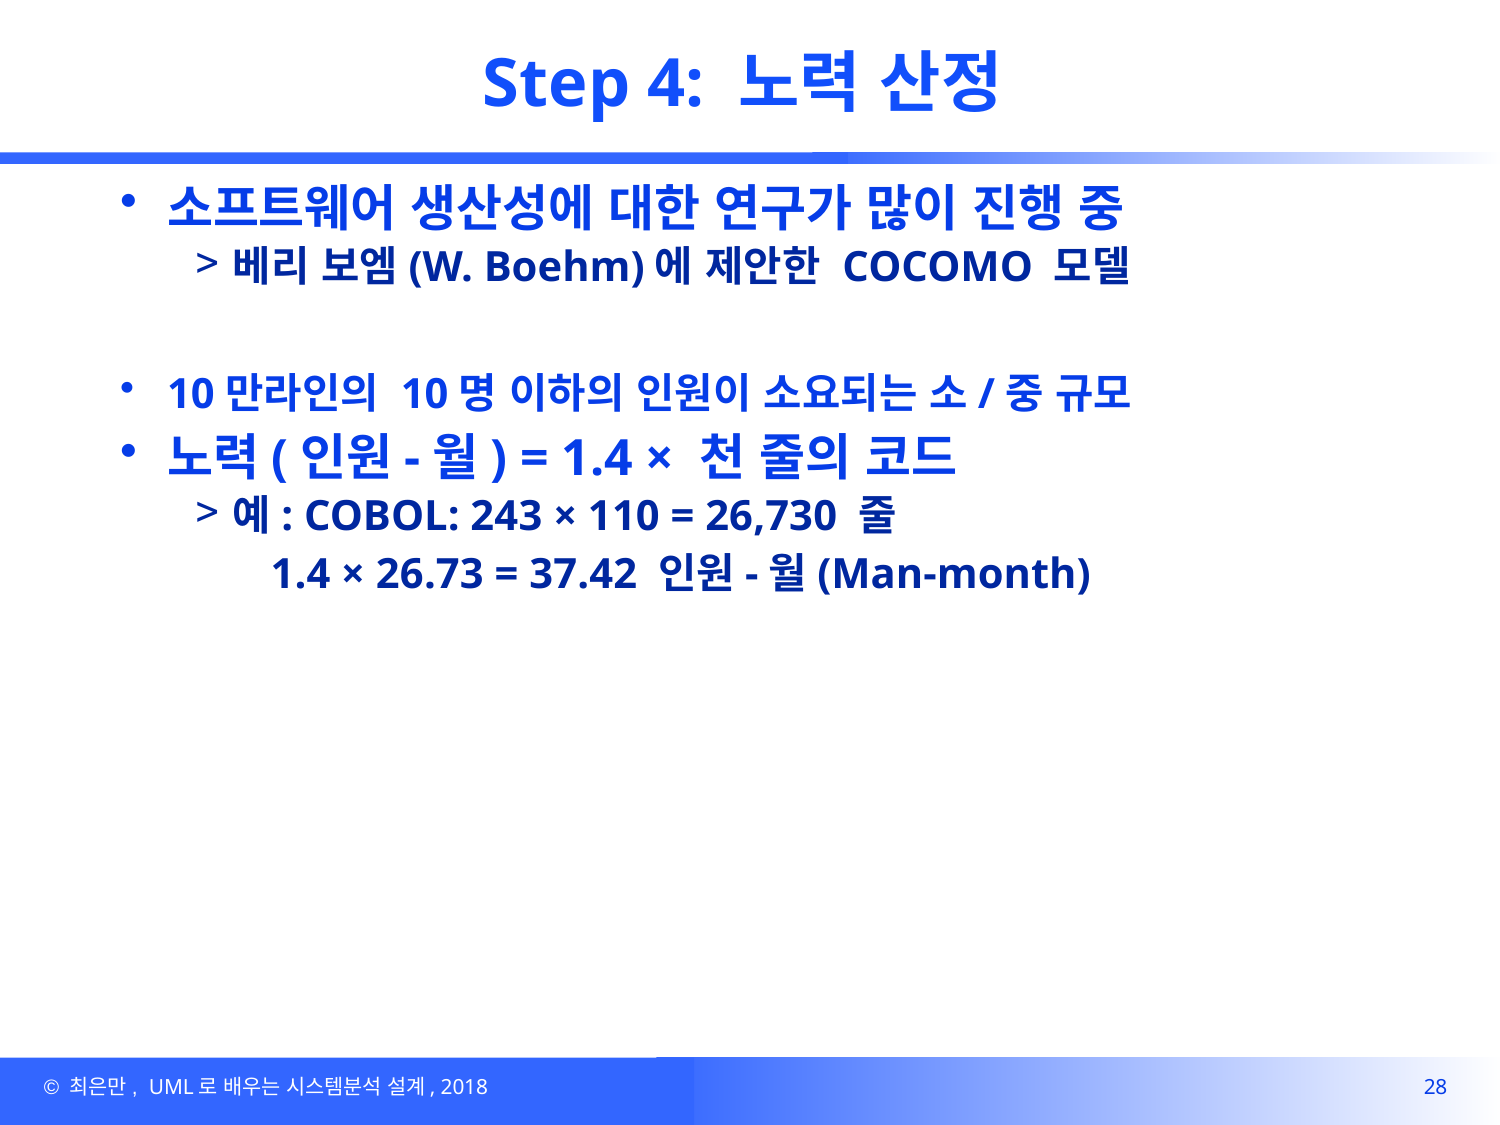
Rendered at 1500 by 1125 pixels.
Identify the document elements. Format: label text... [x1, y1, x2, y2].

title Step 4: 노력 산정 [105, 75, 1381, 136]
text_box [0, 0, 1500, 75]
list 소프트웨어 생산성에 대한 연구가 많이 진행 중 베리 보엠(W. Boehm)에 제안한 COCOMO 모델 10만라인의 10명 이하의 인원이 소요되는 소/중 규모 노력(인원-월) = 1.4 × 천 줄의 코드 예: COBOL: 243 × 110 = 26,730 줄 1.4 × 26.73 = 37.42 인원-월(Man-month) [105, 175, 1388, 1050]
